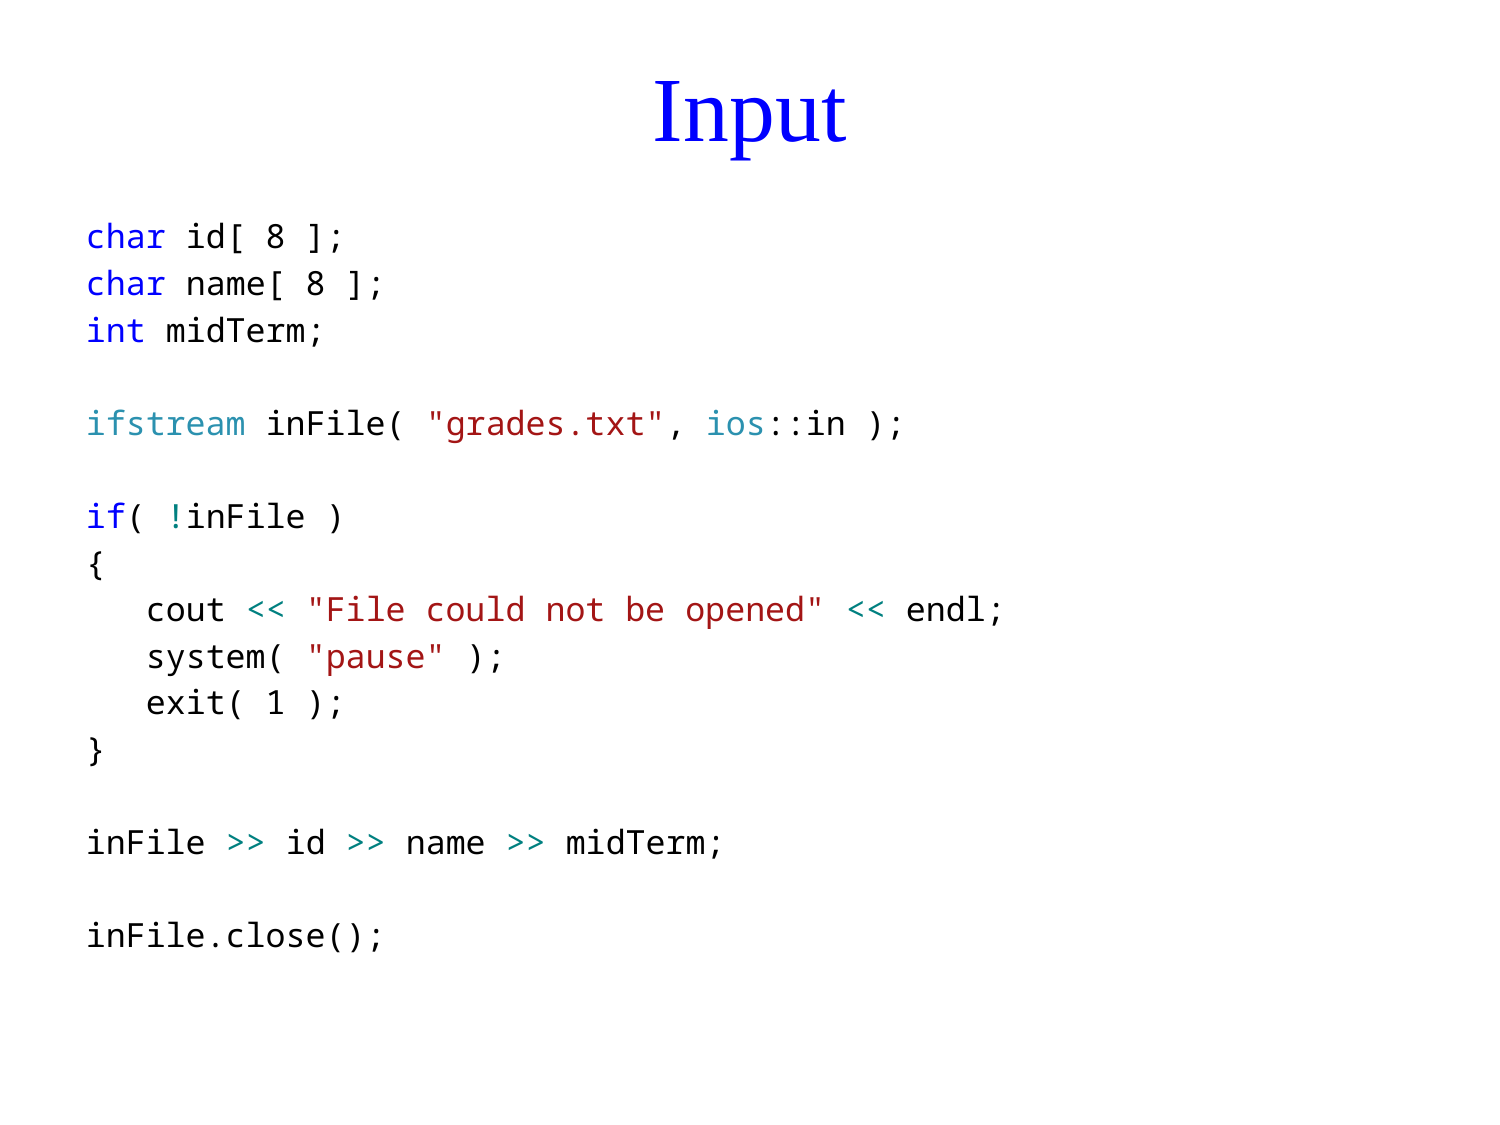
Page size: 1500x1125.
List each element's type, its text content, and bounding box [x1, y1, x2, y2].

title Input [70, 30, 1430, 179]
list char id[ 8 ]; char name[ 8 ]; int midTerm; ifstream inFile( "grades.txt", ios::in ); if( !inFile ) { cout << "File could not be opened" << endl; system( "pause" ); exit( 1 ); } inFile >> id >> name >> midTerm; inFile.close(); [70, 207, 1430, 1036]
